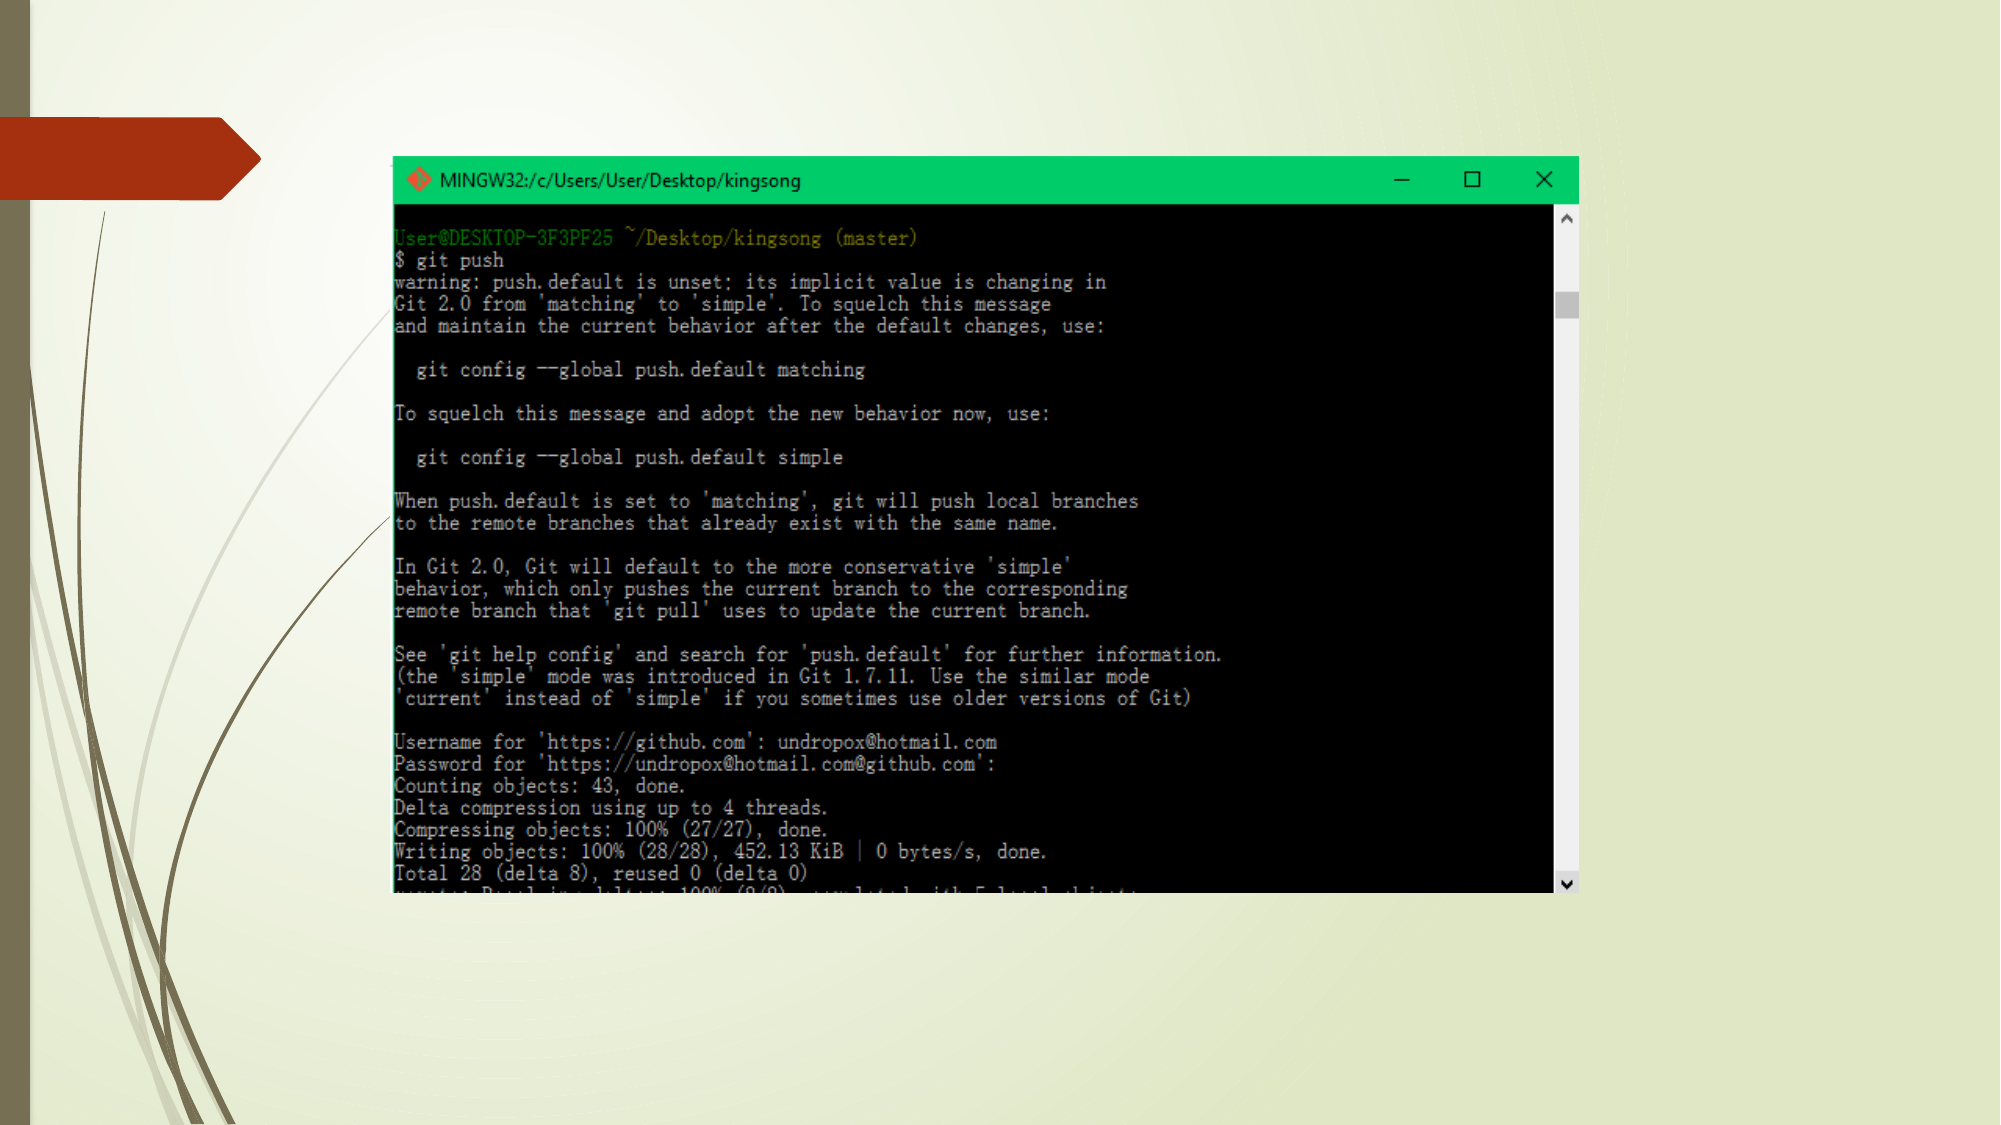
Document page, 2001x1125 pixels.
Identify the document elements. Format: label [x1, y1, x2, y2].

picture [390, 156, 1579, 893]
